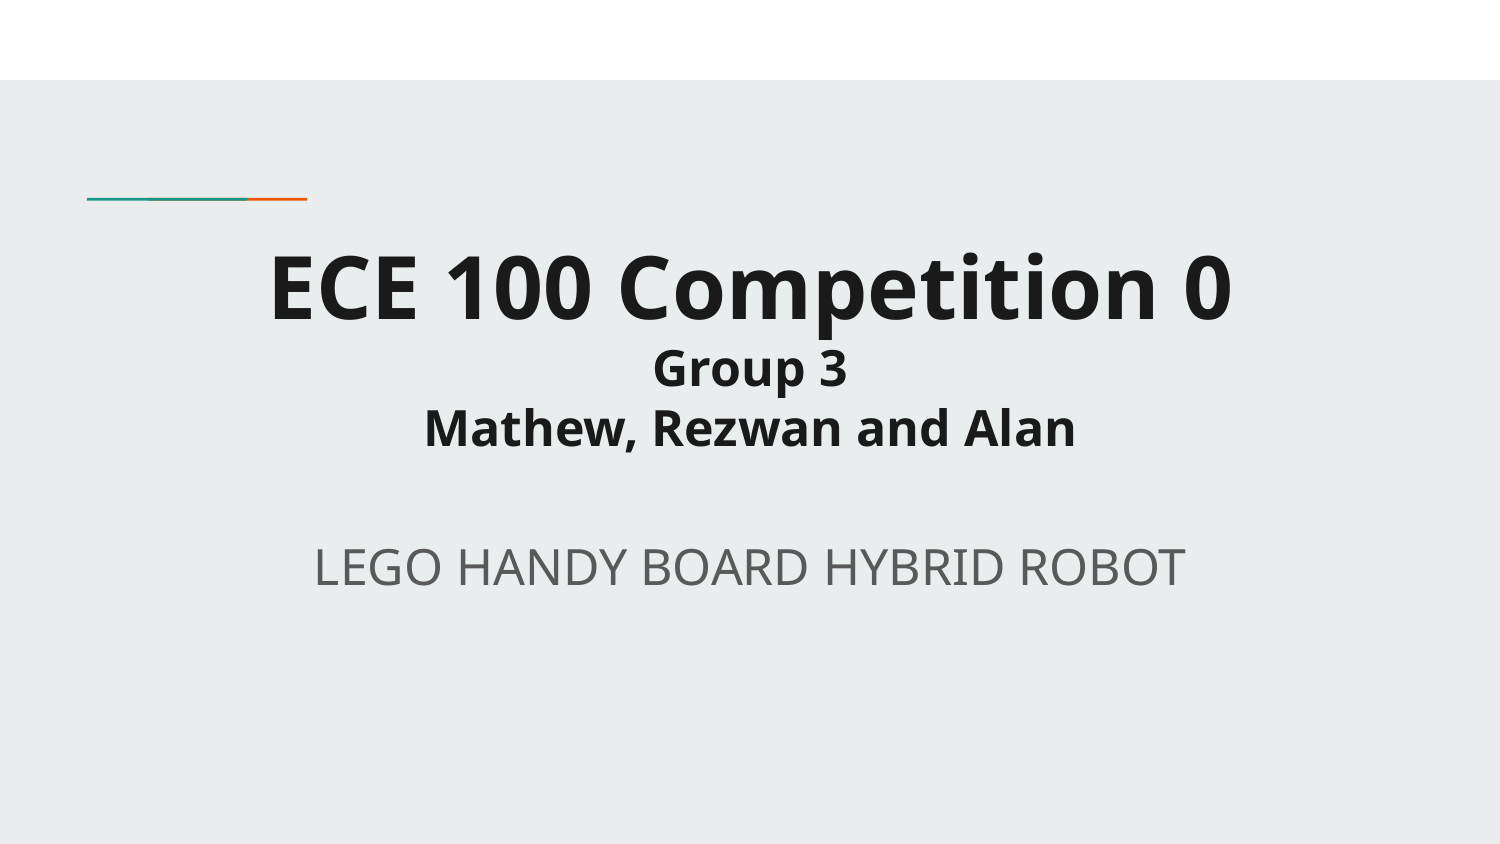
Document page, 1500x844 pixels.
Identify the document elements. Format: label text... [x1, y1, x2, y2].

title ECE 100 Competition 0 Group 3 Mathew, Rezwan and Alan [119, 216, 1381, 490]
subtitle LEGO HANDY BOARD HYBRID ROBOT [119, 520, 1381, 610]
